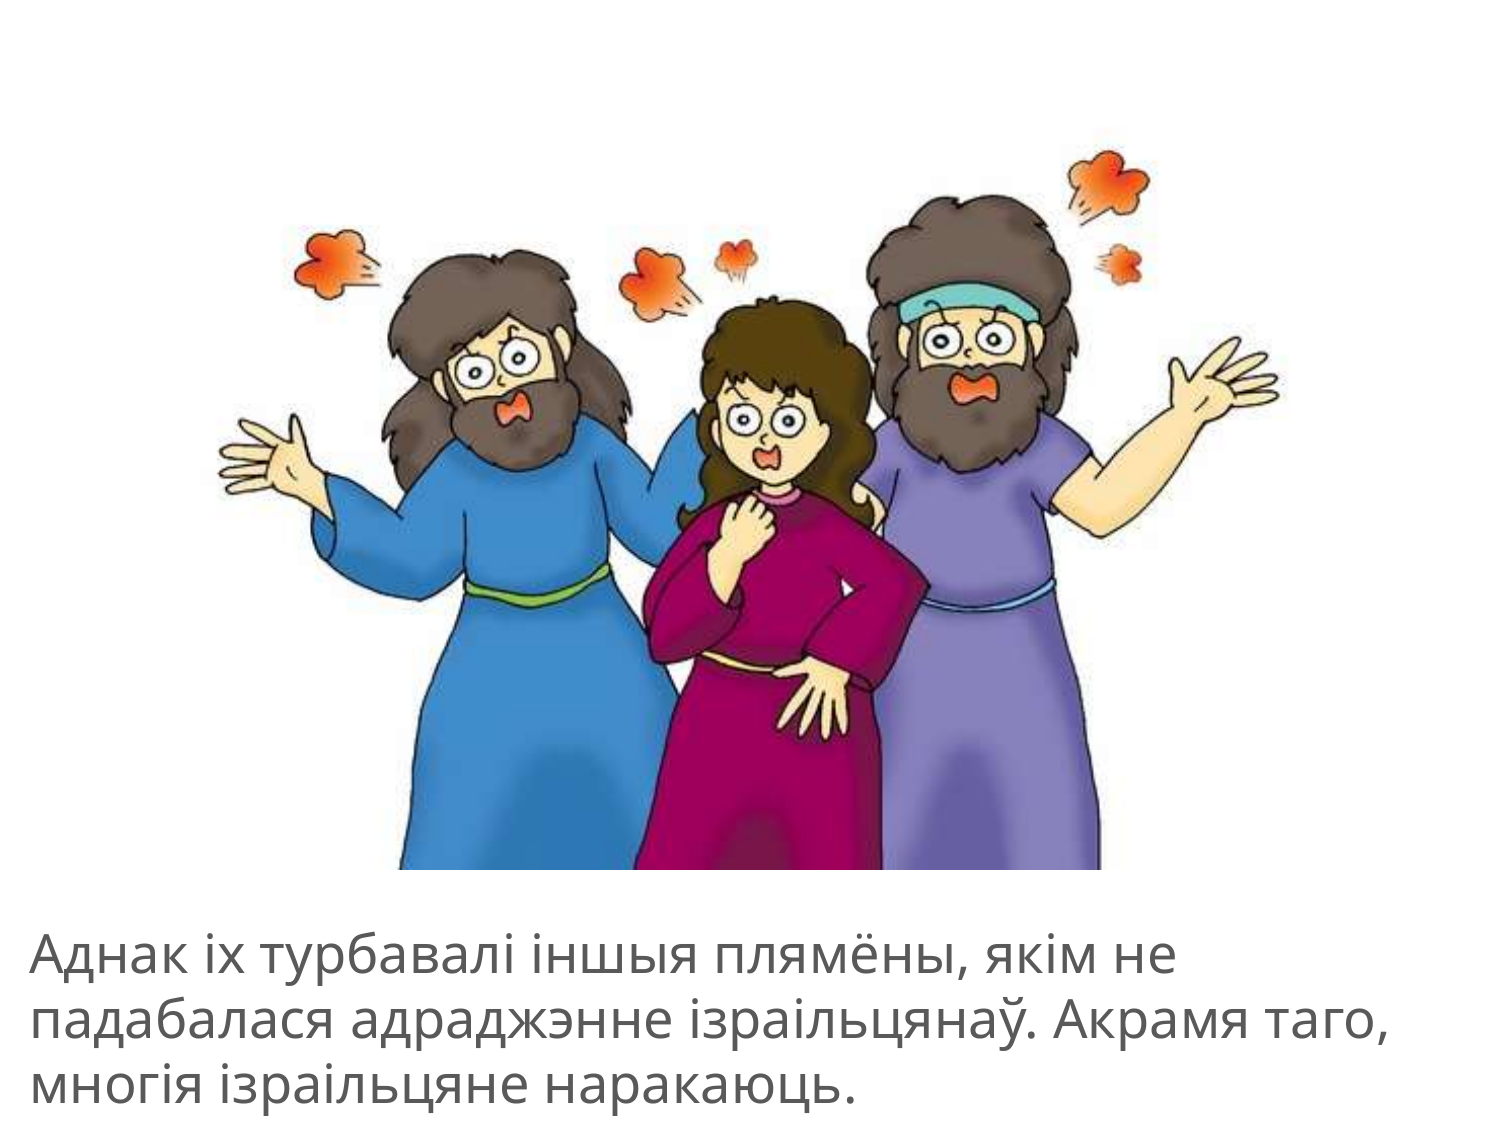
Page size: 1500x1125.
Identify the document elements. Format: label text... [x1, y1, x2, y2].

text_box Аднак іх турбавалі іншыя плямёны, якім не падабалася адраджэнне ізраільцянаў. Акрамя таго, многія ізраільцяне наракаюць. [14, 911, 1500, 1122]
picture [88, 0, 1407, 870]
